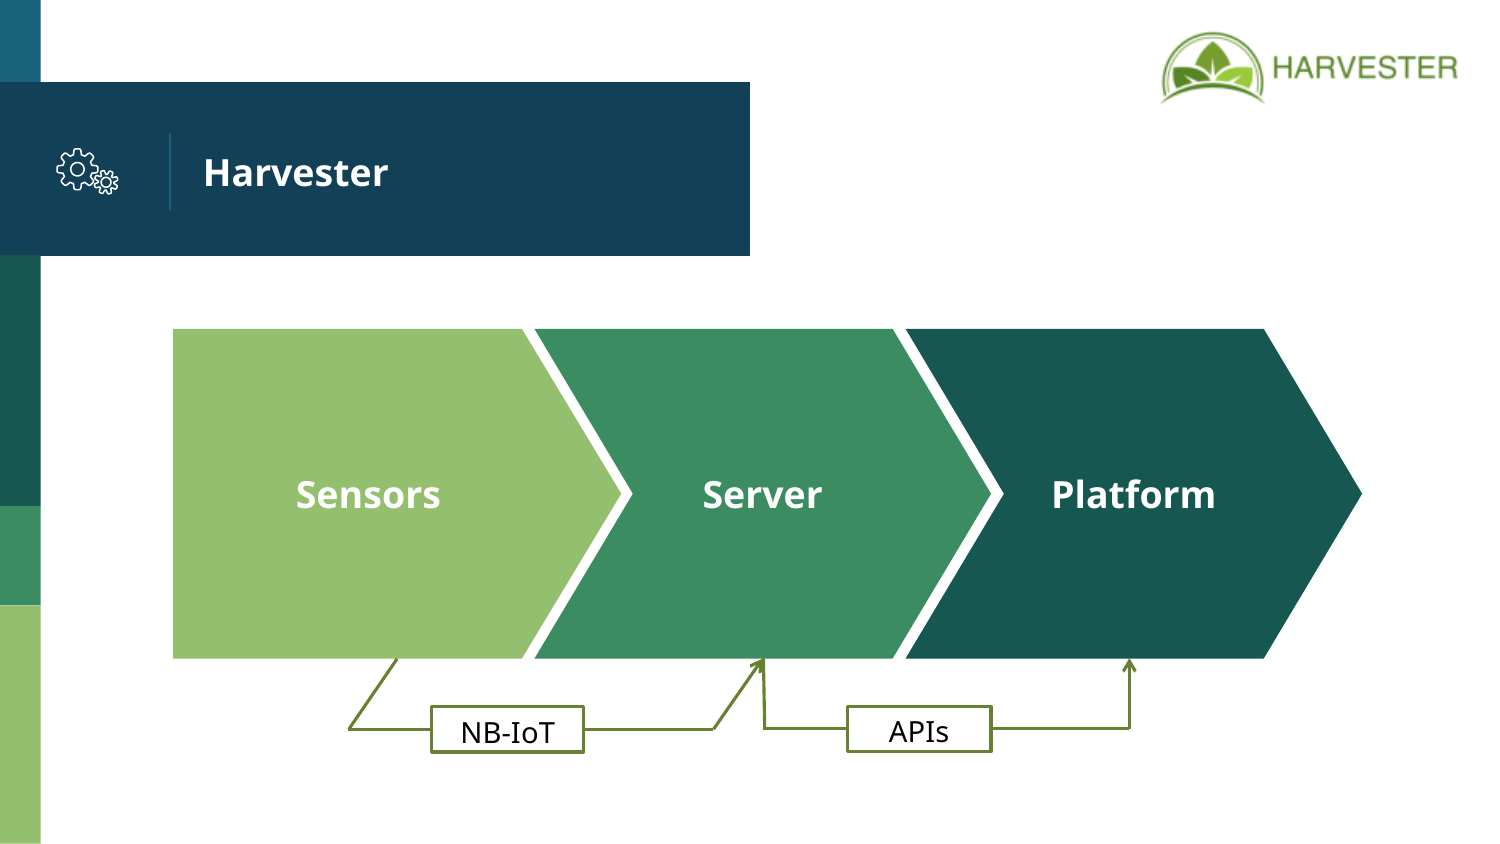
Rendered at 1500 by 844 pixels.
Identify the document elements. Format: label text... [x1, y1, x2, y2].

text_box Server [534, 328, 992, 659]
picture [1129, 2, 1500, 127]
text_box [56, 148, 118, 195]
text_box Platform [905, 328, 1363, 659]
title Harvester [187, 87, 715, 256]
text_box Sensors [173, 328, 622, 659]
text_box NB-IoT [431, 706, 584, 753]
text_box APIs [847, 706, 991, 752]
